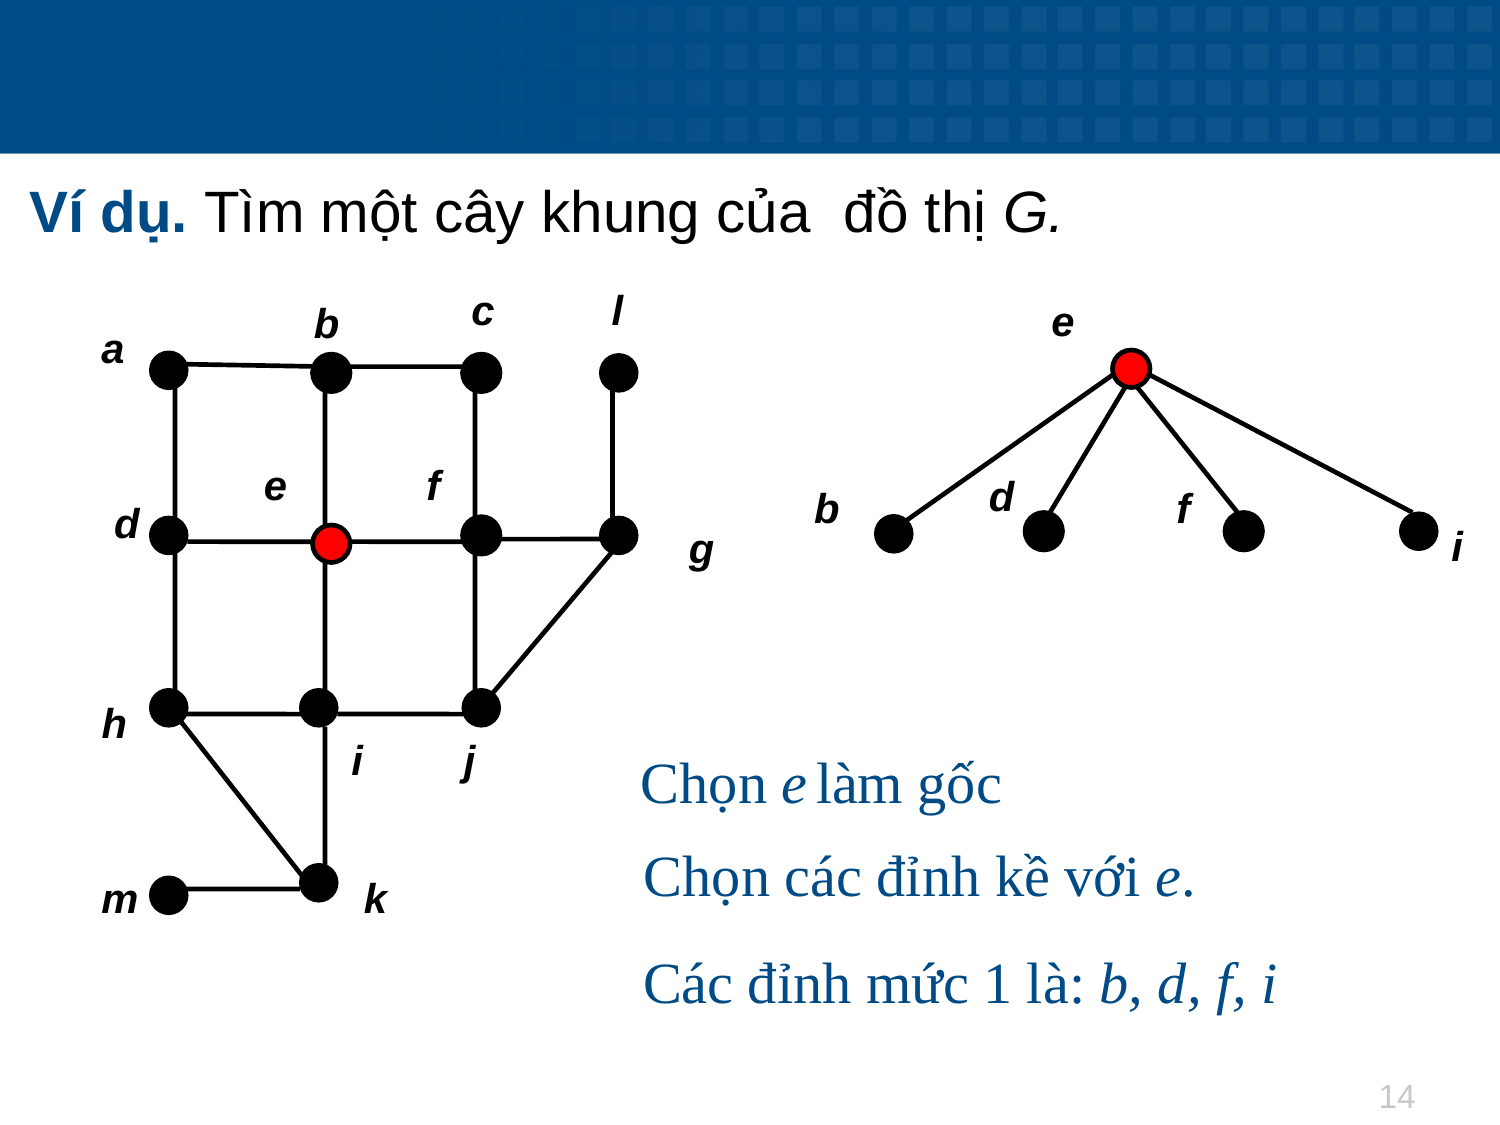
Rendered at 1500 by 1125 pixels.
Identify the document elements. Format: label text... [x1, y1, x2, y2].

picture [0, 0, 1500, 1125]
text_box [1025, 512, 1063, 550]
text_box f [1149, 474, 1206, 540]
text_box [1400, 512, 1425, 550]
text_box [74, 276, 730, 930]
text_box b [787, 474, 855, 540]
text_box d [962, 462, 1030, 528]
text_box [875, 515, 913, 553]
text_box [1112, 350, 1150, 388]
text_box Ví dụ. Tìm một cây khung của đồ thị G. [14, 174, 1378, 288]
text_box e [1025, 287, 1090, 353]
text_box Chọn e làm gốc [733, 739, 1102, 826]
text_box [1224, 512, 1263, 550]
text_box i [1425, 512, 1478, 578]
text_box Các đỉnh mức 1 là: b, d, f, i [628, 937, 1293, 1023]
text_box Chọn các đỉnh kề với e. [733, 838, 1211, 917]
